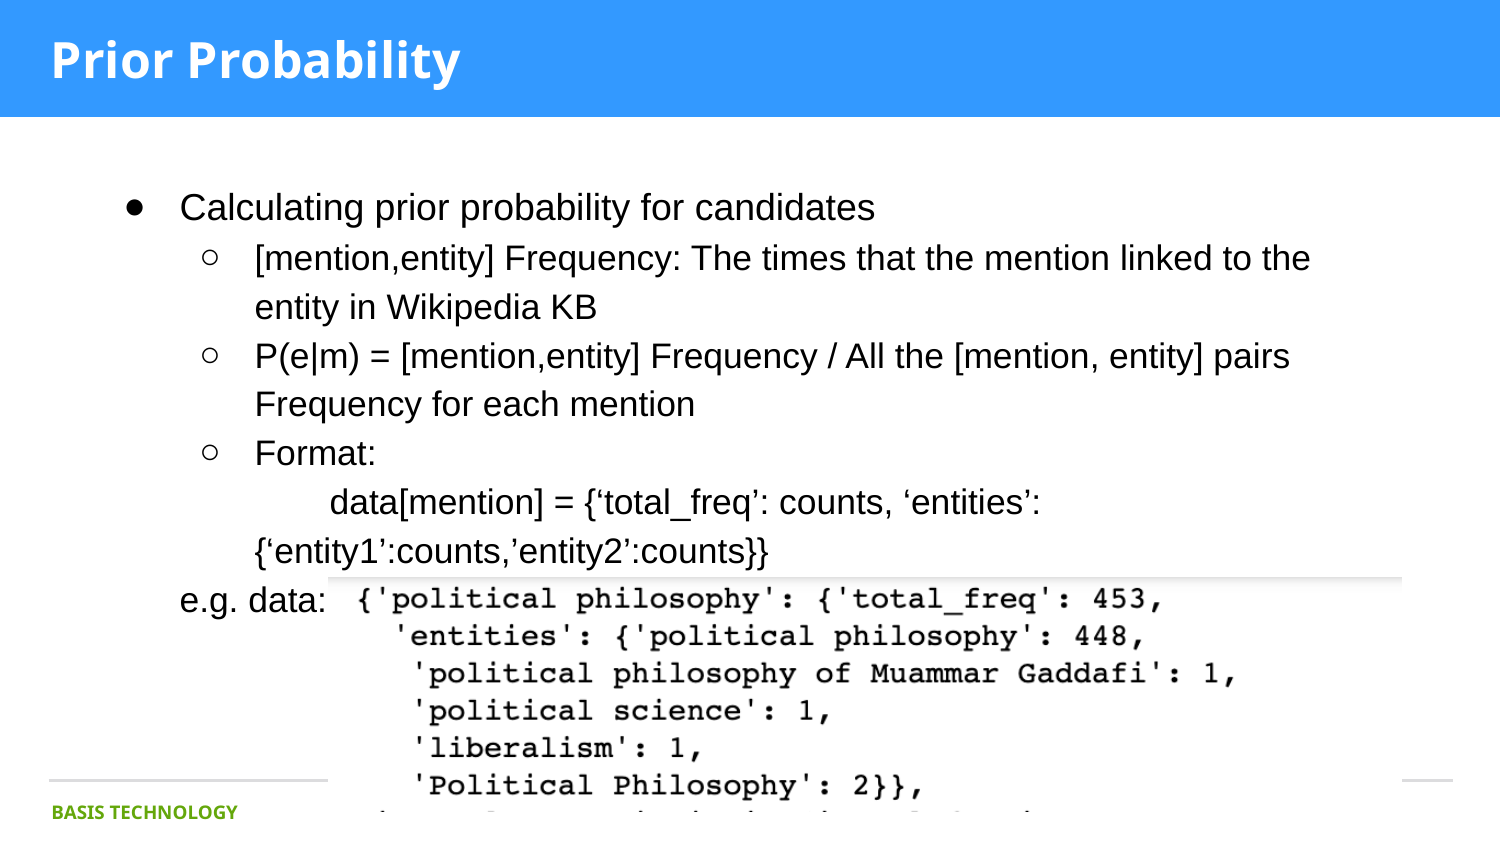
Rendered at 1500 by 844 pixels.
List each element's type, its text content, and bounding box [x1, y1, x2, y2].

footer BASIS TECHNOLOGY [49, 797, 490, 826]
text_box Calculating prior probability for candidates [mention,entity] Frequency: The times that the mention linked to the entity in Wikipedia KB P(e|m) = [mention,entity] Frequency / All the [mention, entity] pairs Frequency for each mention Format: data[mention] = {‘total_freq’: counts, ‘entities’:{‘entity1’:counts,’entity2’:counts}} e.g. data: [89, 161, 1368, 753]
text_box [56, 160, 1392, 684]
title Prior Probability [48, 26, 1463, 101]
picture [328, 576, 1403, 812]
text_box [0, 0, 1500, 117]
